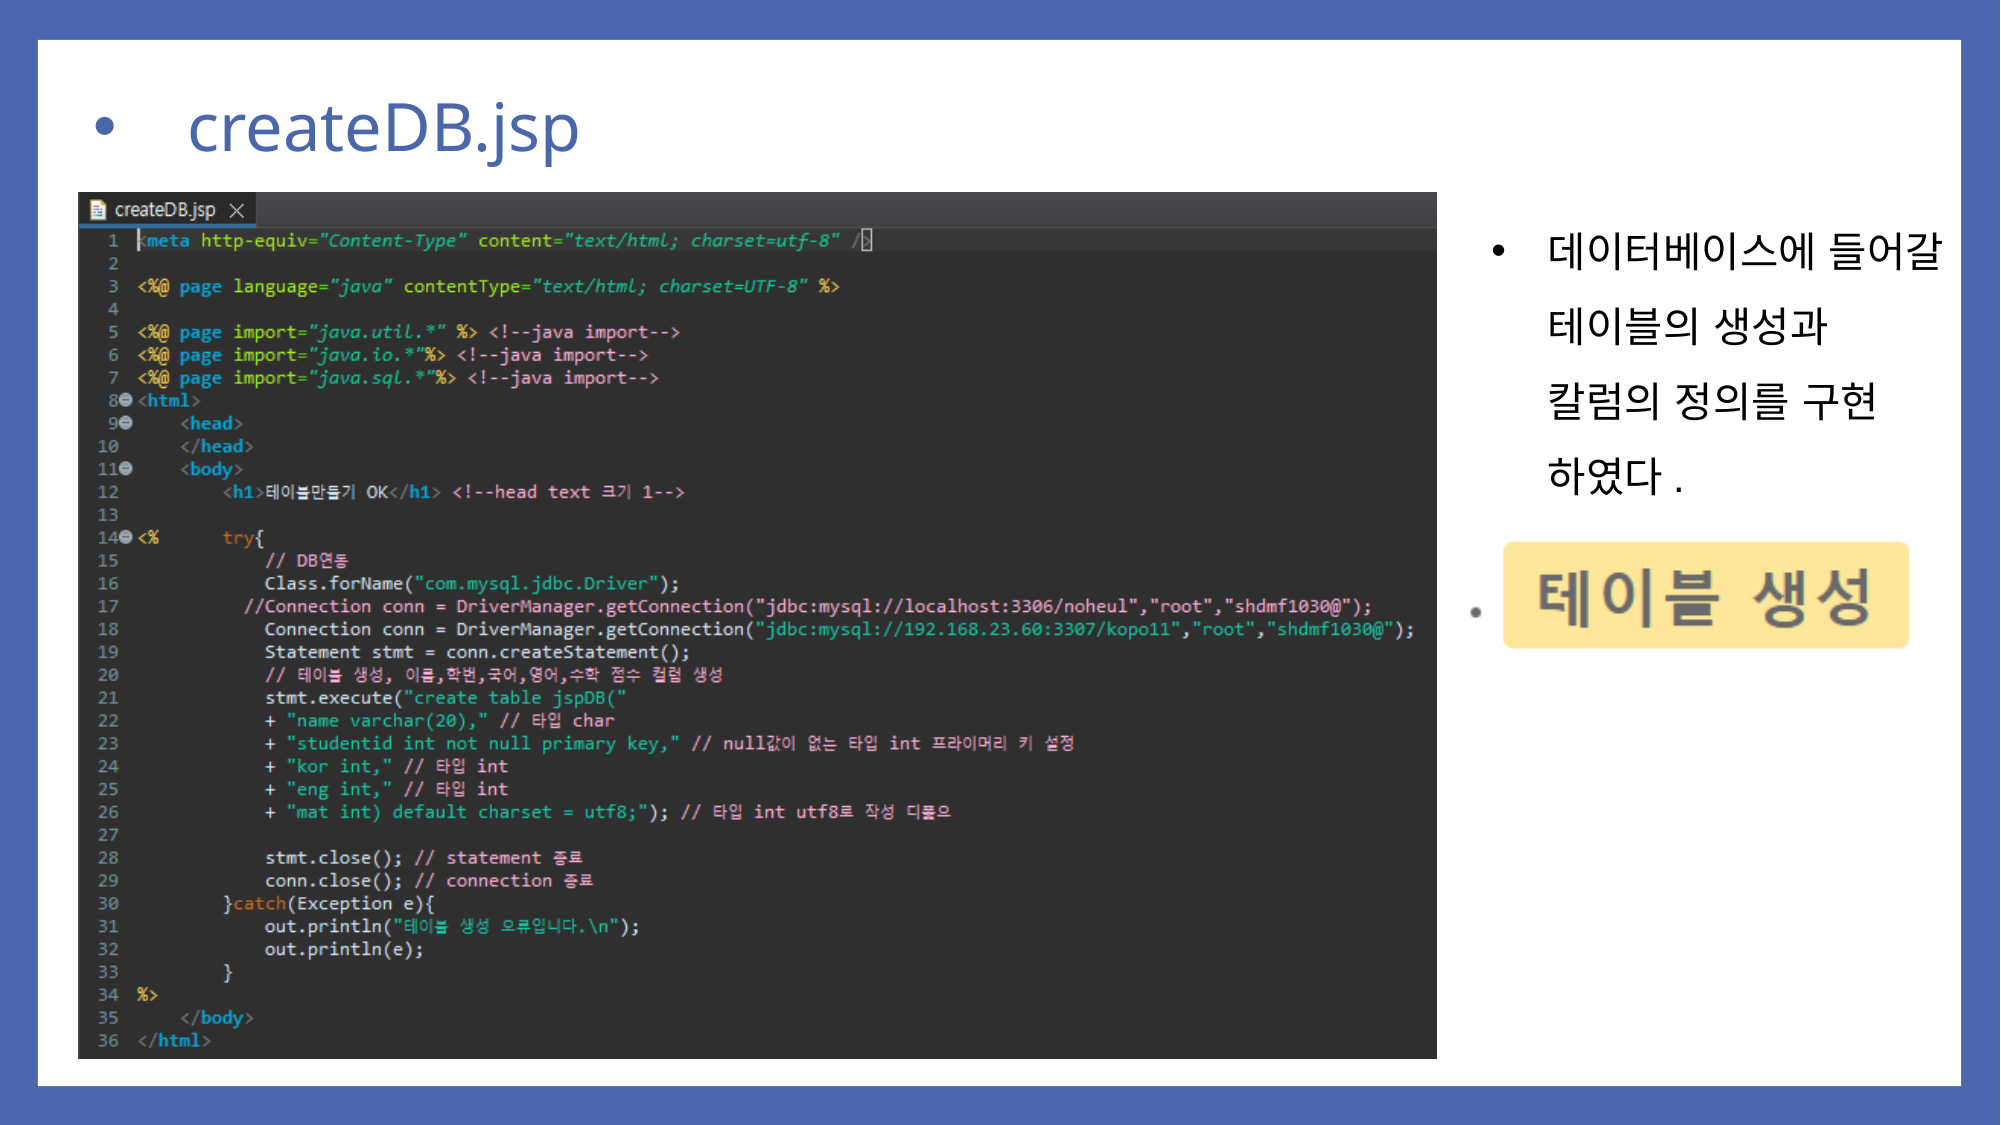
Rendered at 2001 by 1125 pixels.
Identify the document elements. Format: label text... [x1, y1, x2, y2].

title createDB.jsp [78, 90, 1699, 170]
text_box 데이터베이스에 들어갈 테이블의 생성과 칼럼의 정의를 구현 하였다. [1476, 192, 1962, 508]
picture [78, 192, 1438, 1059]
picture [1449, 524, 1925, 662]
